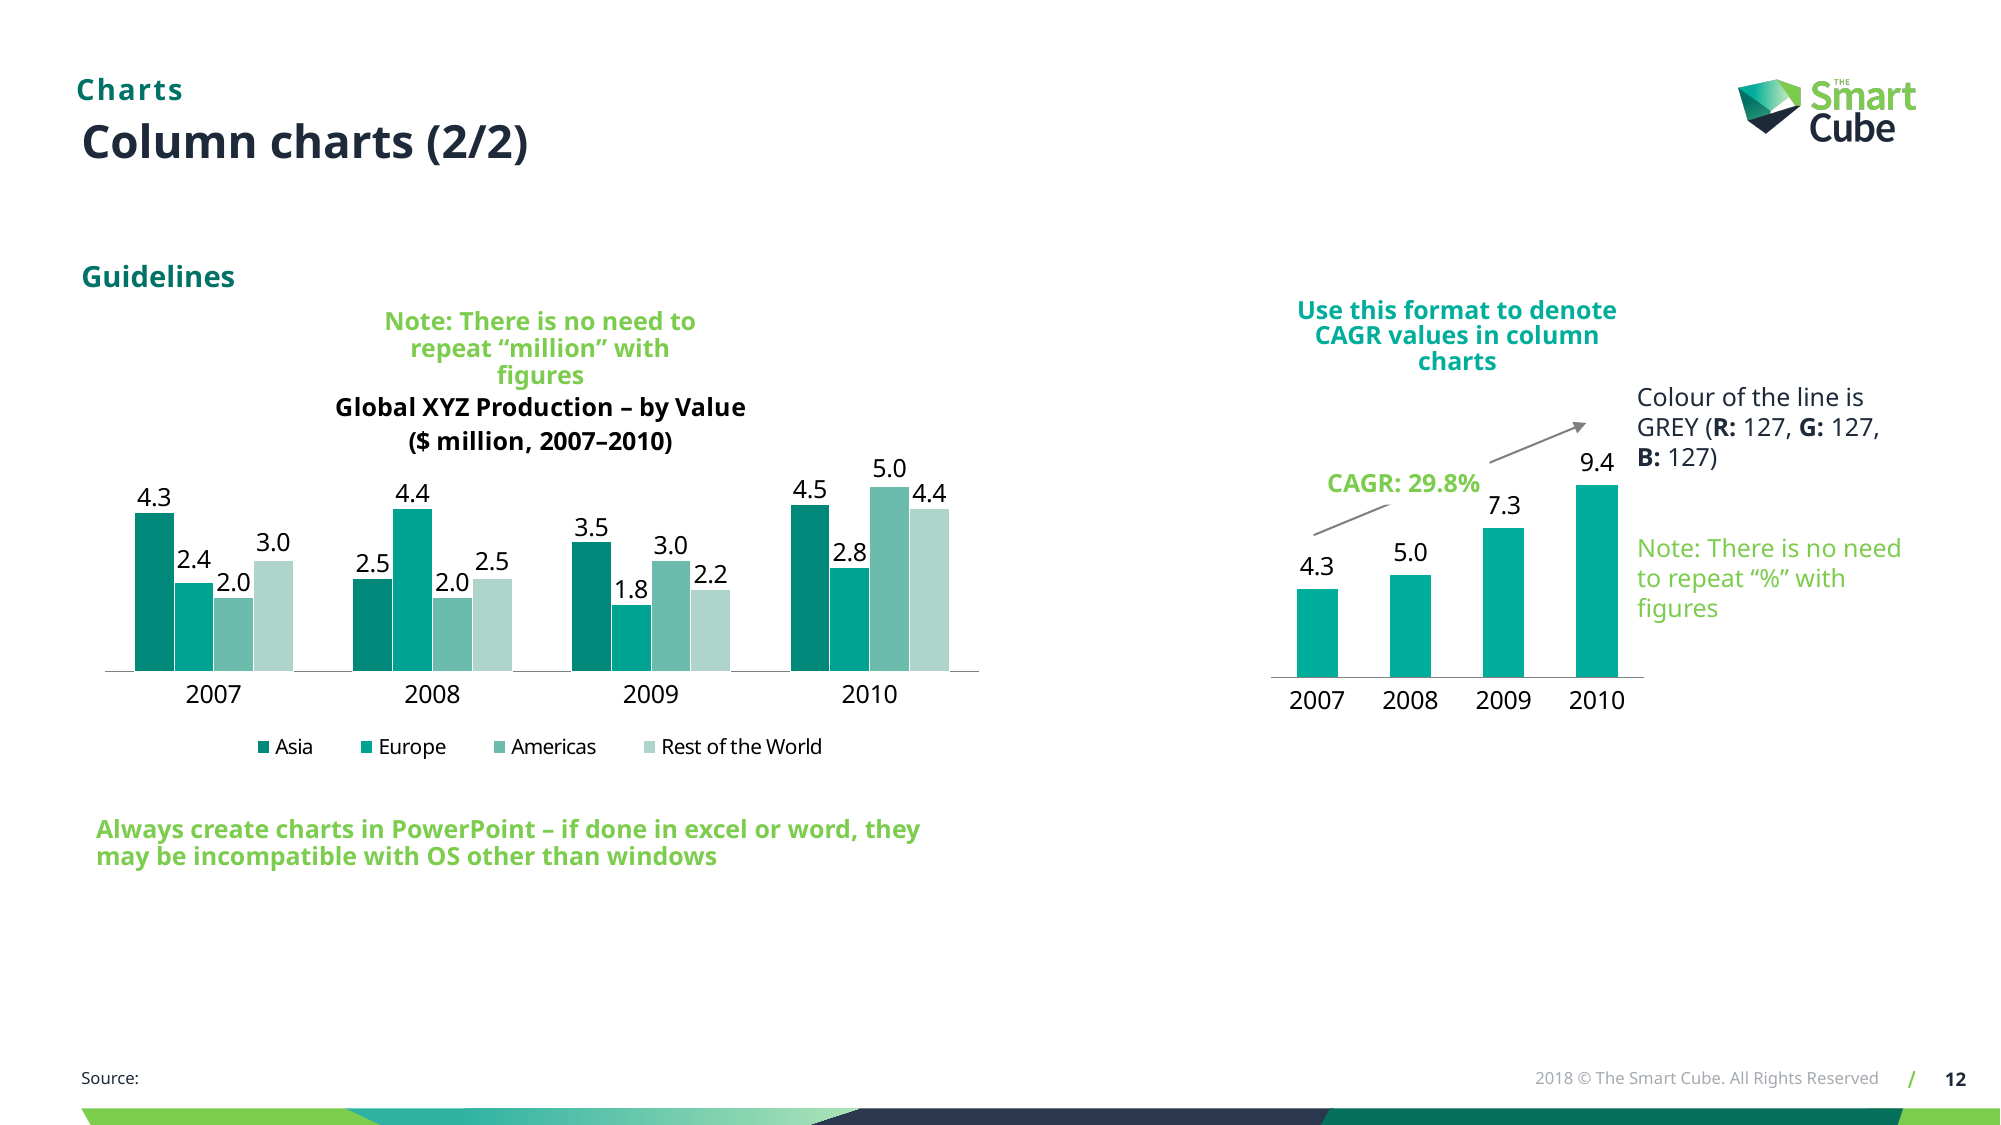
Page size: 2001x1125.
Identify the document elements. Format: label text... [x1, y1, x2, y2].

text_box Note: There is no need to repeat “million” with figures [362, 308, 719, 365]
chart [81, 365, 1000, 788]
title Column charts (2/2) [81, 119, 1706, 170]
picture [1738, 79, 1916, 142]
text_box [1313, 422, 1587, 536]
text_box Guidelines [81, 262, 1919, 308]
text_box Charts [75, 75, 183, 107]
text_box Source: [81, 1070, 1452, 1089]
chart [1245, 429, 1658, 733]
text_box Always create charts in PowerPoint – if done in excel or word, they may be incompatible with OS other than windows [81, 810, 963, 879]
text_box Colour of the line is GREY (R: 127, G: 127, B: 127) [1622, 374, 1919, 479]
text_box Note: There is no need to repeat “%” with figures [1658, 524, 1919, 630]
text_box Use this format to denote CAGR values in column charts [1292, 308, 1622, 376]
